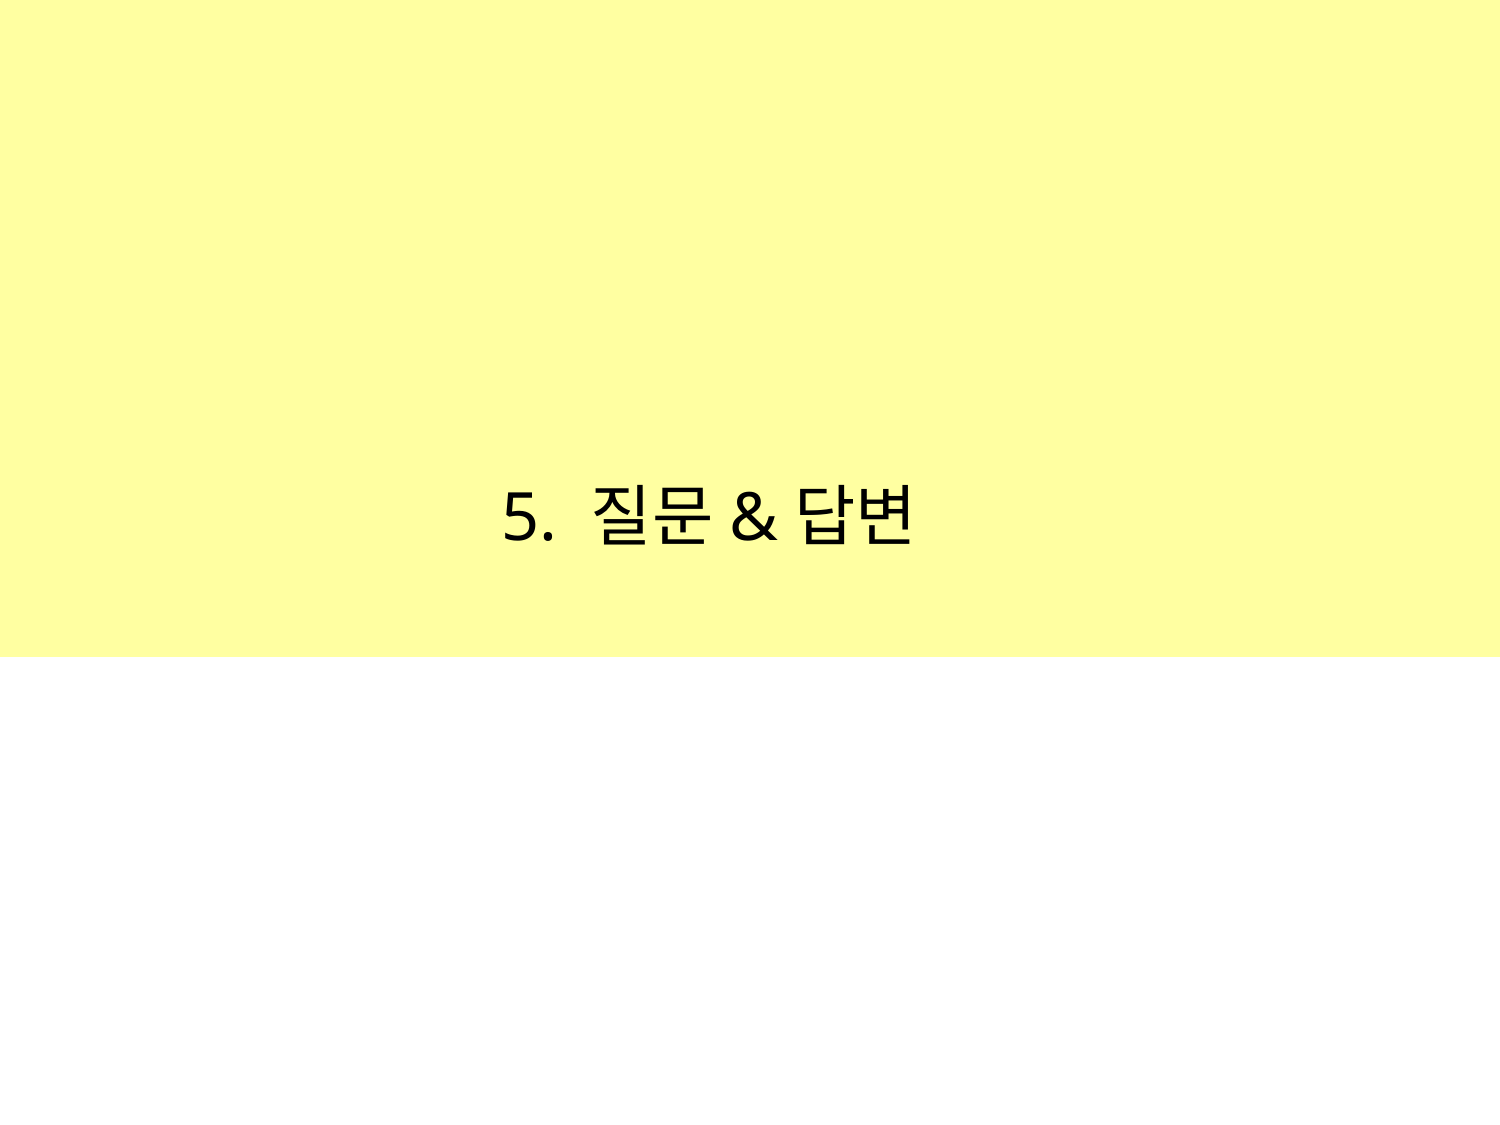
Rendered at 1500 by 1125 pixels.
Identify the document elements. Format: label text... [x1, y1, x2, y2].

text_box 5. 질문&답변 [486, 466, 1014, 562]
text_box [0, 0, 1500, 659]
